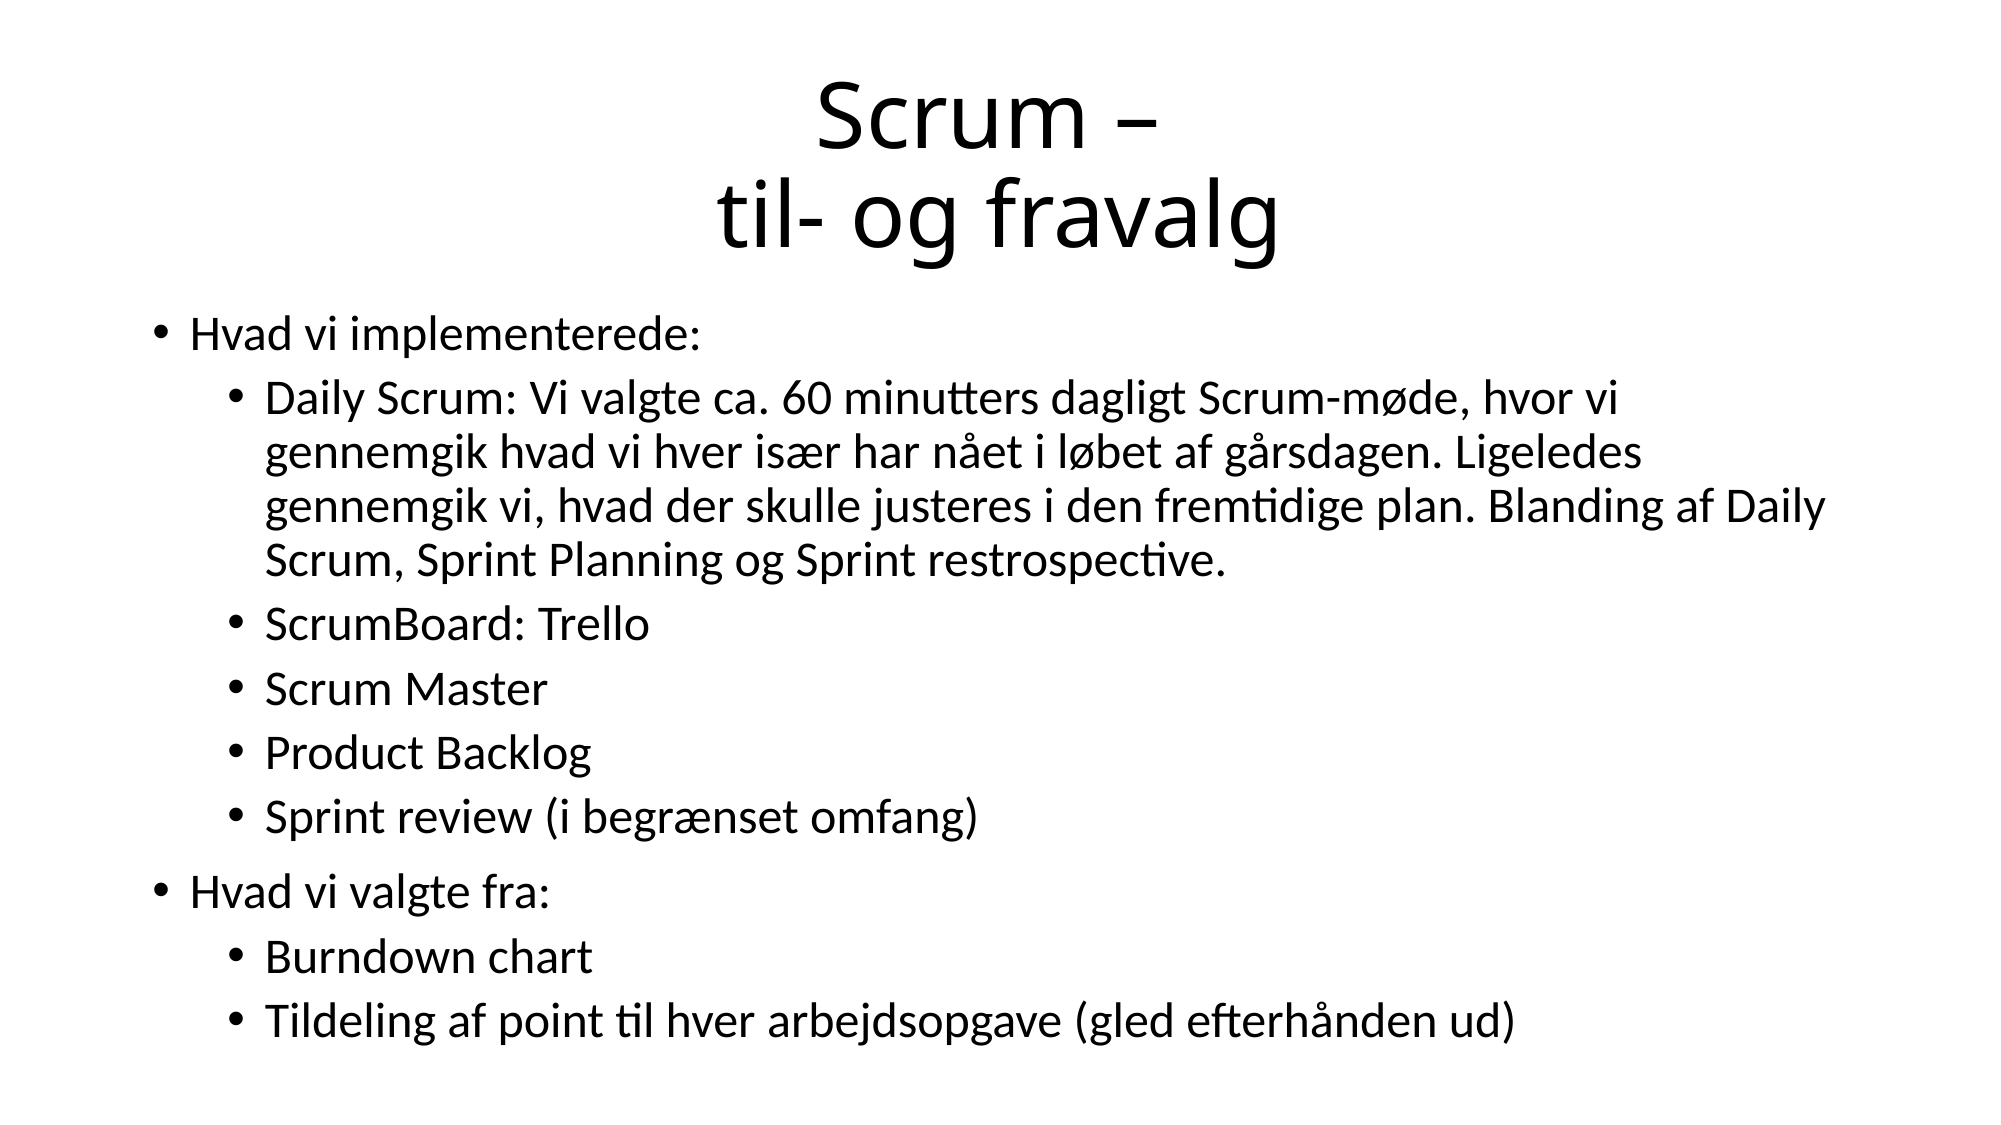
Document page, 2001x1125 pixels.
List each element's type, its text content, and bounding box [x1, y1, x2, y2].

title Scrum – til- og fravalg [137, 59, 1863, 278]
list Hvad vi implementerede: Daily Scrum: Vi valgte ca. 60 minutters dagligt Scrum-møde, hvor vi gennemgik hvad vi hver især har nået i løbet af gårsdagen. Ligeledes gennemgik vi, hvad der skulle justeres i den fremtidige plan. Blanding af Daily Scrum, Sprint Planning og Sprint restrospective. ScrumBoard: Trello Scrum Master Product Backlog Sprint review (i begrænset omfang) Hvad vi valgte fra: Burndown chart Tildeling af point til hver arbejdsopgave (gled efterhånden ud) [137, 299, 1863, 1077]
